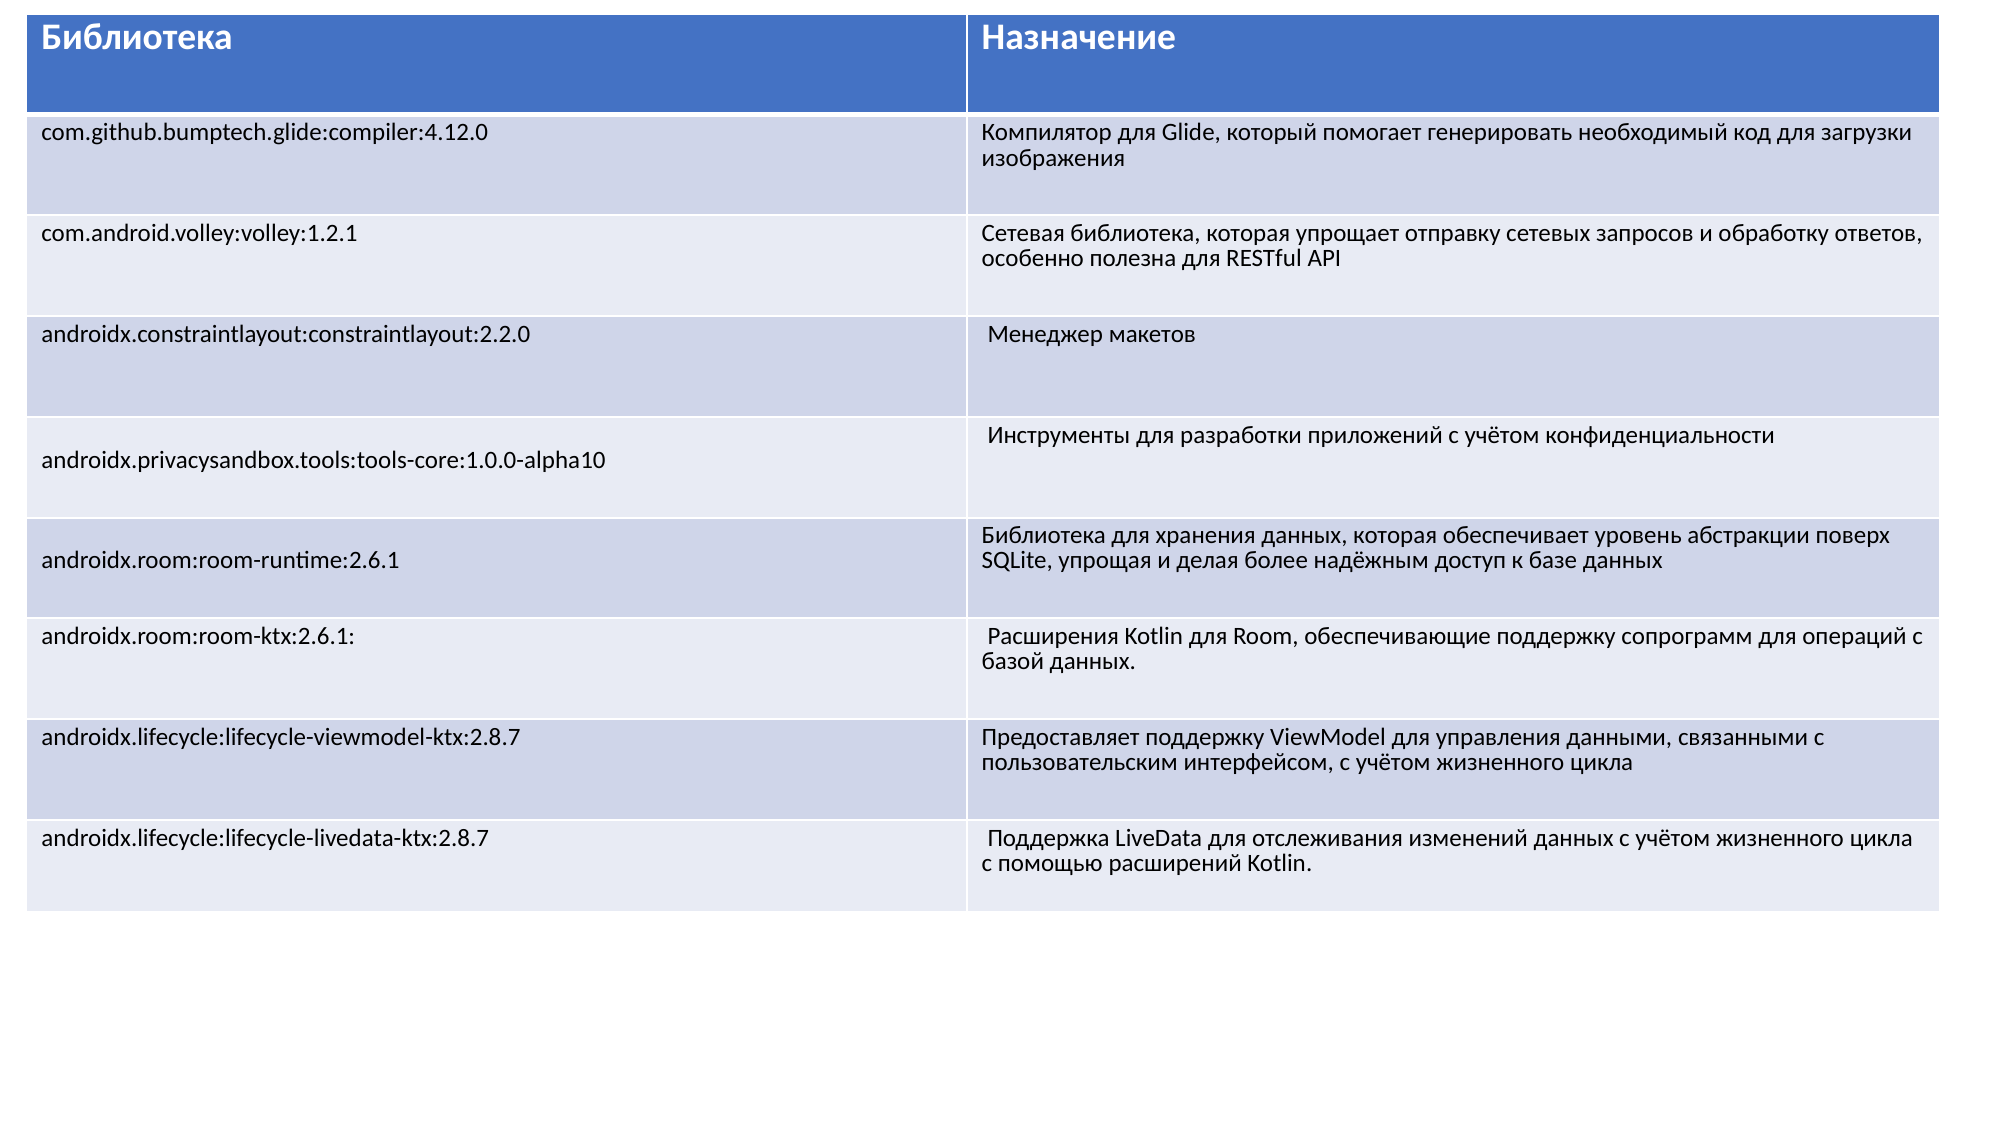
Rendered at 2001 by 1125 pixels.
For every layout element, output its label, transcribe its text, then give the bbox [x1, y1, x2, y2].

table_cell Инструменты для разработки приложений с учётом конфиденциальности [968, 418, 1939, 517]
table_cell androidx.privacysandbox.tools:tools-core:1.0.0-alpha10 [27, 418, 966, 517]
table_cell Библиотека для хранения данных, которая обеспечивает уровень абстракции поверх SQLite, упрощая и делая более надёжным доступ к базе данных [968, 519, 1939, 617]
table_header Библиотека [27, 15, 966, 112]
table_cell Компилятор для Glide, который помогает генерировать необходимый код для загрузки изображения [968, 117, 1939, 214]
table_cell androidx.room:room-runtime:2.6.1 [27, 519, 966, 617]
table_header Назначение [968, 15, 1939, 112]
table_cell Расширения Kotlin для Room, обеспечивающие поддержку сопрограмм для операций с базой данных. [968, 619, 1939, 718]
table_cell androidx.constraintlayout:constraintlayout:2.2.0 [27, 317, 966, 416]
table_cell Предоставляет поддержку ViewModel для управления данными, связанными с пользовательским интерфейсом, с учётом жизненного цикла [968, 720, 1939, 819]
table_cell androidx.lifecycle:lifecycle-livedata-ktx:2.8.7 [27, 821, 966, 911]
table_cell androidx.lifecycle:lifecycle-viewmodel-ktx:2.8.7 [27, 720, 966, 819]
table_cell Поддержка LiveData для отслеживания изменений данных с учётом жизненного цикла с помощью расширений Kotlin. [968, 821, 1939, 911]
table_cell Сетевая библиотека, которая упрощает отправку сетевых запросов и обработку ответов, особенно полезна для RESTful API [968, 216, 1939, 315]
table_cell com.android.volley:volley:1.2.1 [27, 216, 966, 315]
table_cell Менеджер макетов [968, 317, 1939, 416]
table_cell androidx.room:room-ktx:2.6.1: [27, 619, 966, 718]
table_cell com.github.bumptech.glide:compiler:4.12.0 [27, 117, 966, 214]
